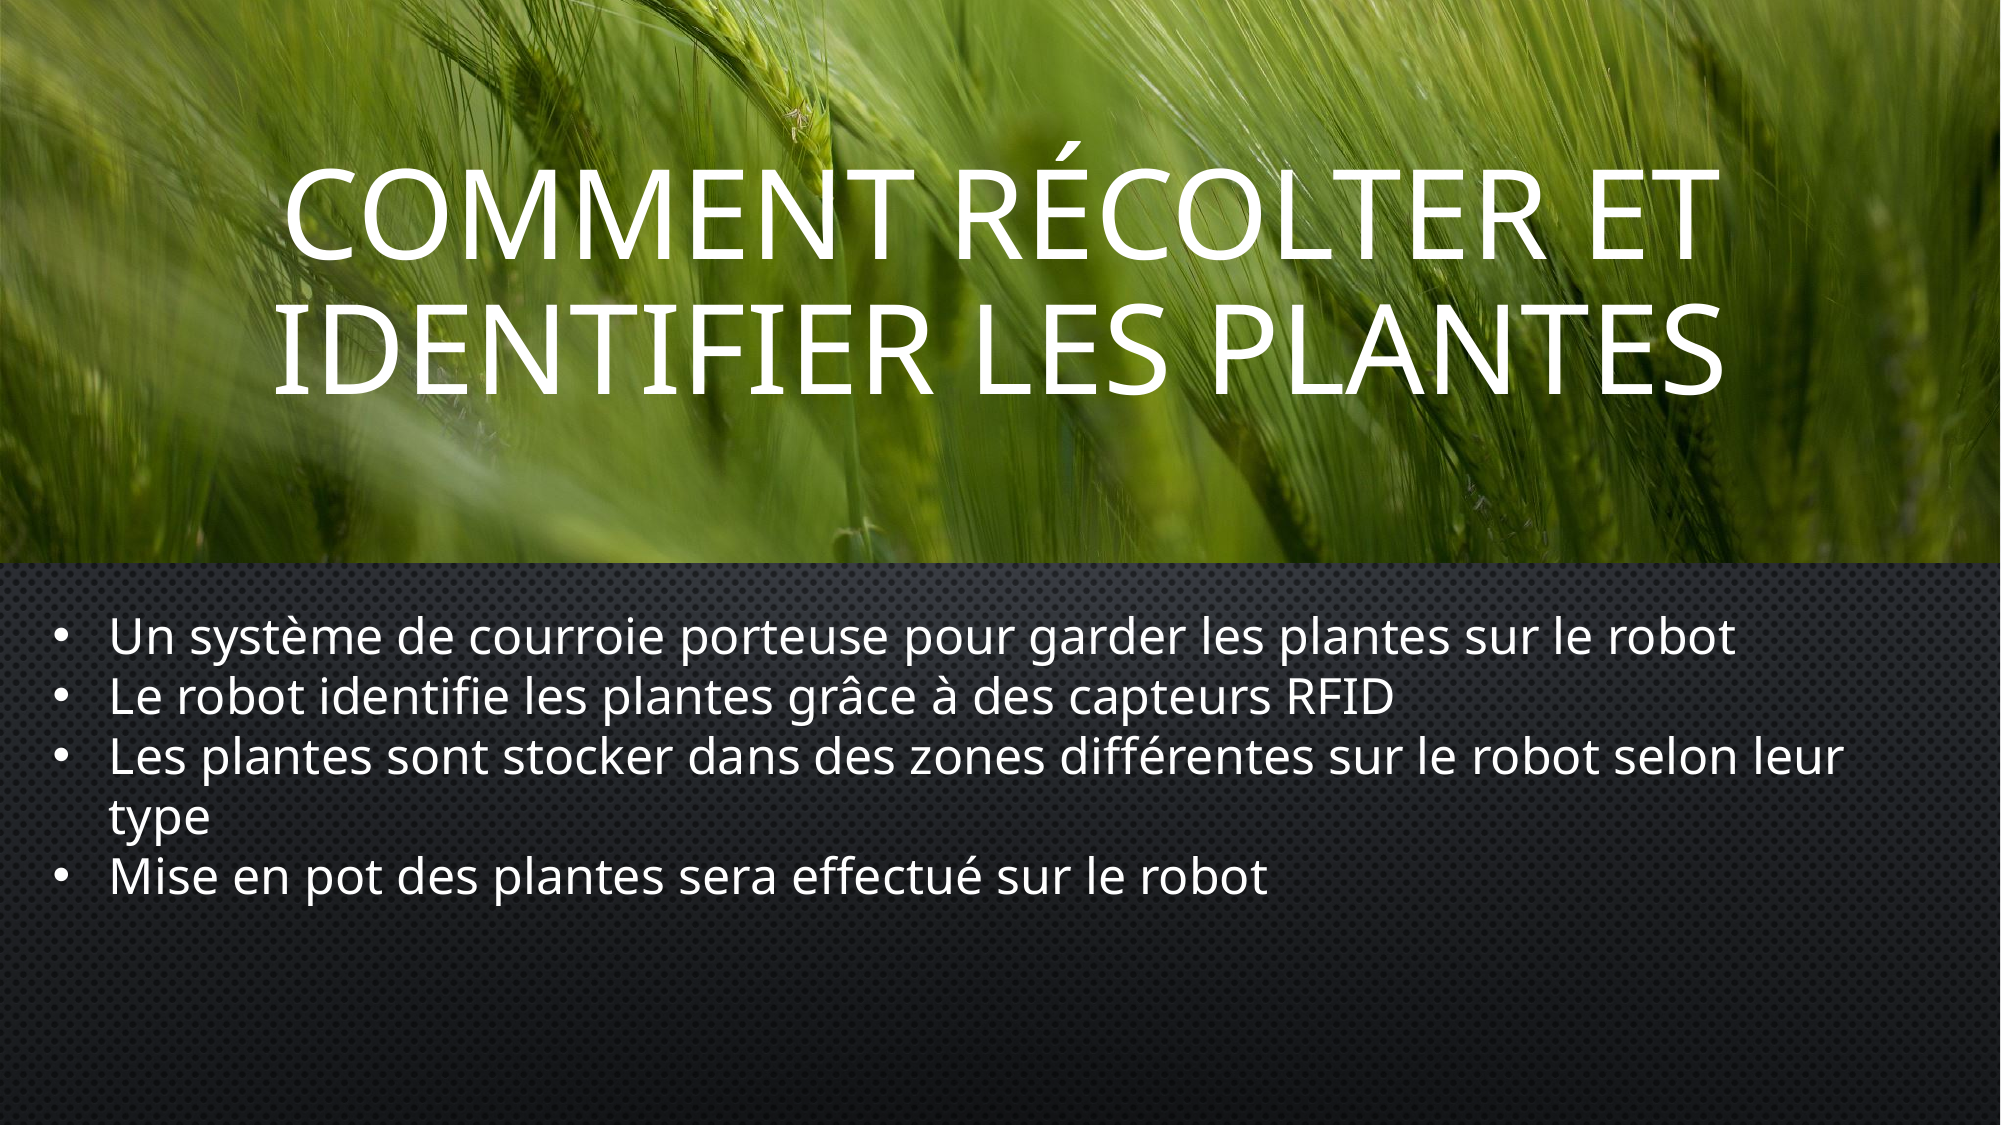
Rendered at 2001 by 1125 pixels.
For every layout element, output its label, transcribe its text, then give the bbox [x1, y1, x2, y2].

text_box Un système de courroie porteuse pour garder les plantes sur le robot Le robot identifie les plantes grâce à des capteurs RFID Les plantes sont stocker dans des zones différentes sur le robot selon leur type Mise en pot des plantes sera effectué sur le robot [37, 597, 1957, 973]
picture [0, 0, 2000, 563]
